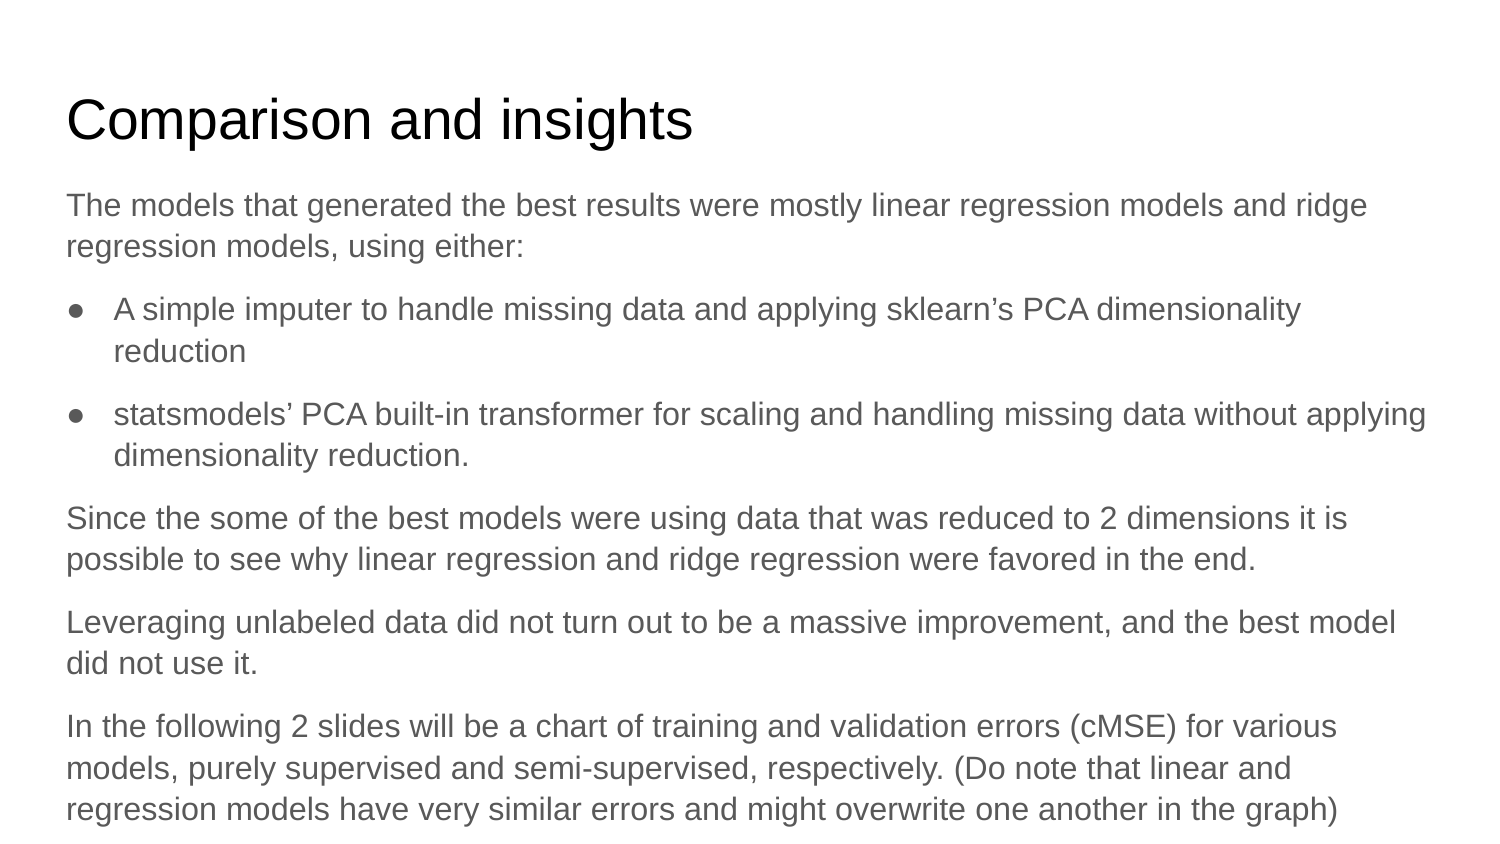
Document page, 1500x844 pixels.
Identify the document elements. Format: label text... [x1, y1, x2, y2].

list The models that generated the best results were mostly linear regression models and ridge regression models, using either: A simple imputer to handle missing data and applying sklearn’s PCA dimensionality reduction statsmodels’ PCA built-in transformer for scaling and handling missing data without applying dimensionality reduction. Since the some of the best models were using data that was reduced to 2 dimensions it is possible to see why linear regression and ridge regression were favored in the end. Leveraging unlabeled data did not turn out to be a massive improvement, and the best model did not use it. In the following 2 slides will be a chart of training and validation errors (cMSE) for various models, purely supervised and semi-supervised, respectively. (Do note that linear and regression models have very similar errors and might overwrite one another in the graph) [51, 166, 1449, 844]
title Comparison and insights [51, 72, 1449, 166]
